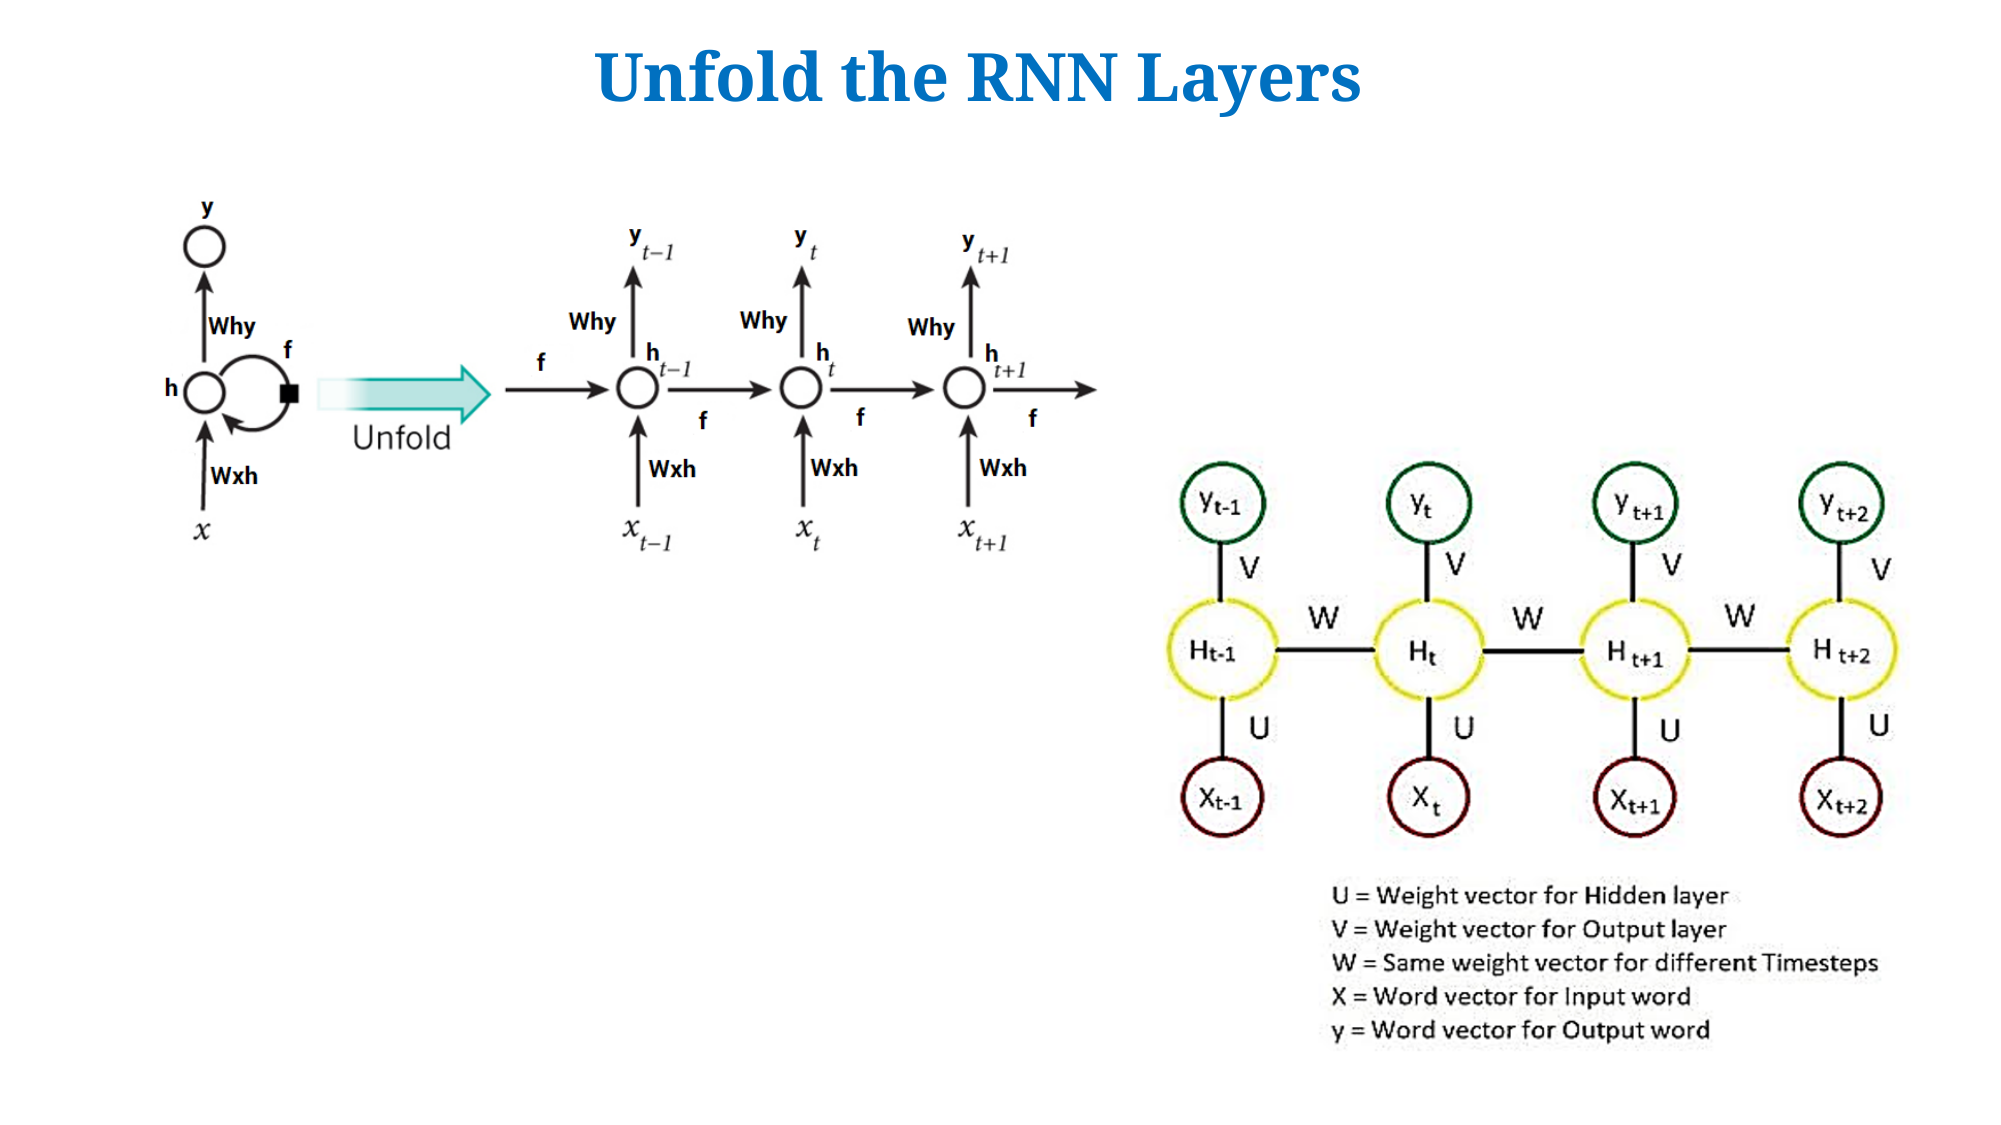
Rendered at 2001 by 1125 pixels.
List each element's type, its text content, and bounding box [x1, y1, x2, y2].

picture [1163, 419, 1924, 1055]
picture [150, 180, 1146, 587]
text_box Unfold the RNN Layers [579, 27, 1379, 122]
